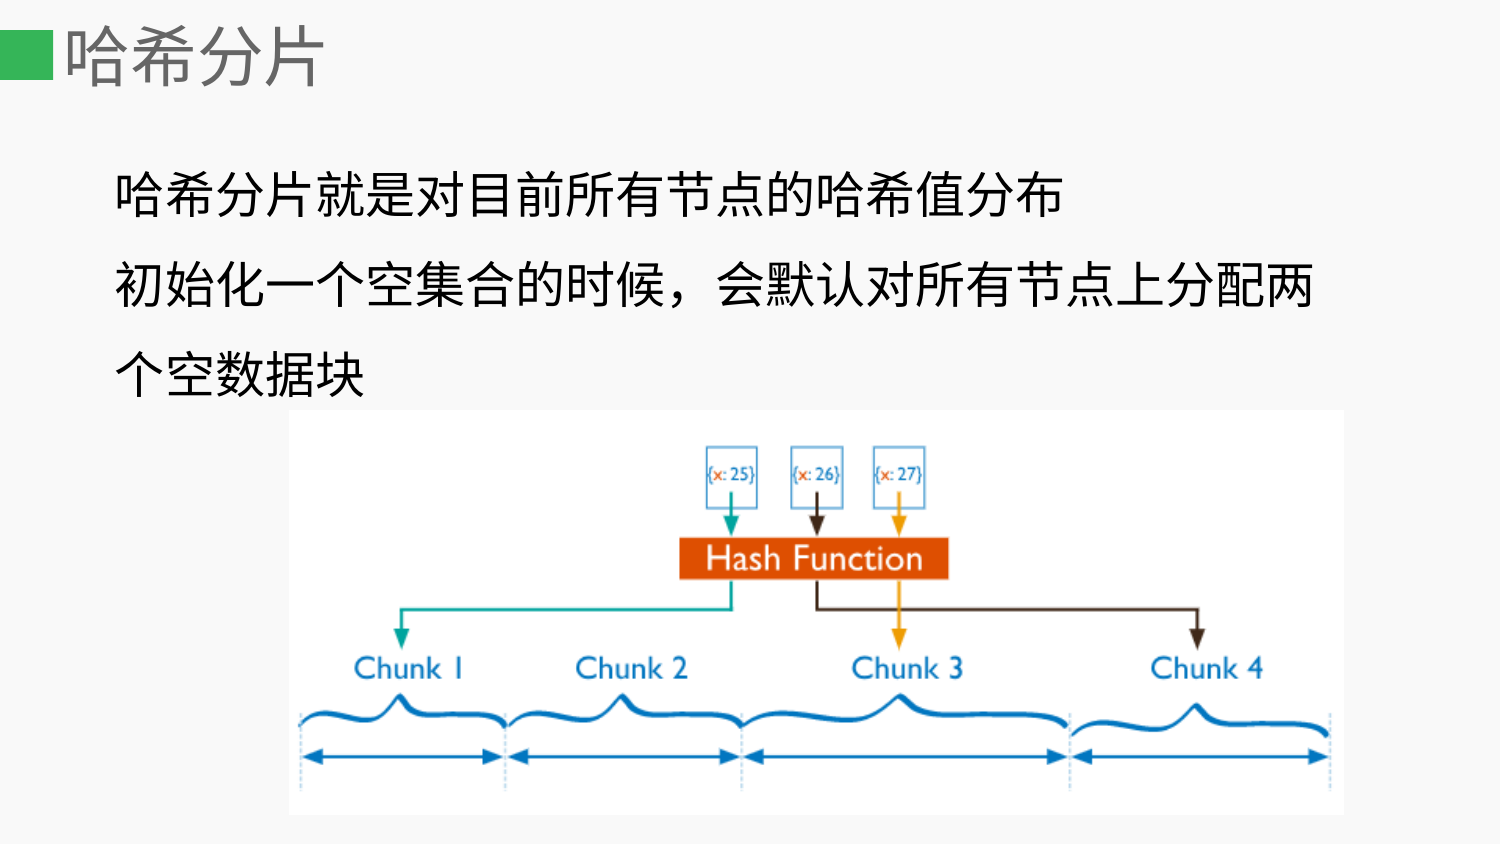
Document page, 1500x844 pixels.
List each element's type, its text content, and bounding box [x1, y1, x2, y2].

picture [0, 30, 54, 80]
picture [289, 409, 1344, 815]
text_box 哈希分片就是对目前所有节点的哈希值分布 初始化一个空集合的时候，会默认对所有节点上分配两个空数据块 [88, 126, 1365, 412]
title 哈希分片 [63, 25, 1480, 85]
